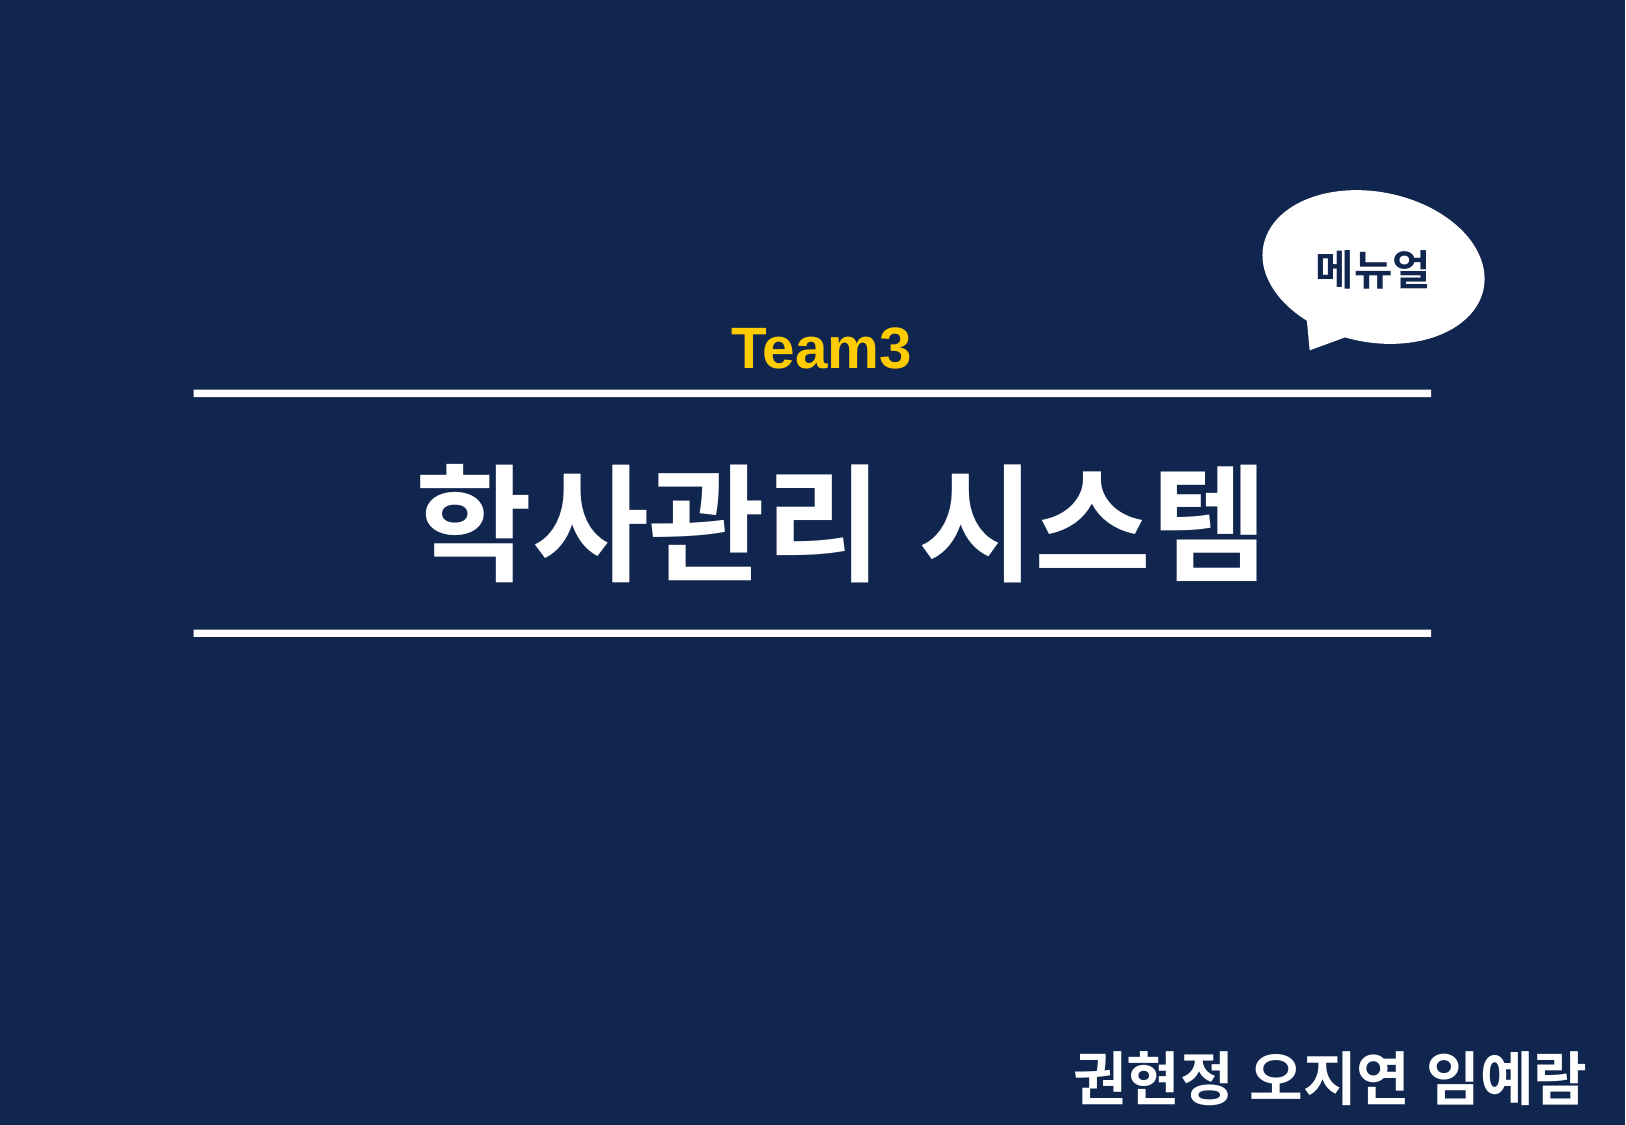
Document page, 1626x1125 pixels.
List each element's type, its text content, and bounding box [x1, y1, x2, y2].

text_box [193, 389, 1432, 398]
text_box Team3 [0, 297, 1625, 388]
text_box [1261, 191, 1486, 343]
text_box 학사관리 시스템 [0, 400, 1625, 642]
text_box 권현정 오지연 임예람 [0, 1033, 1604, 1121]
text_box [193, 629, 1432, 637]
